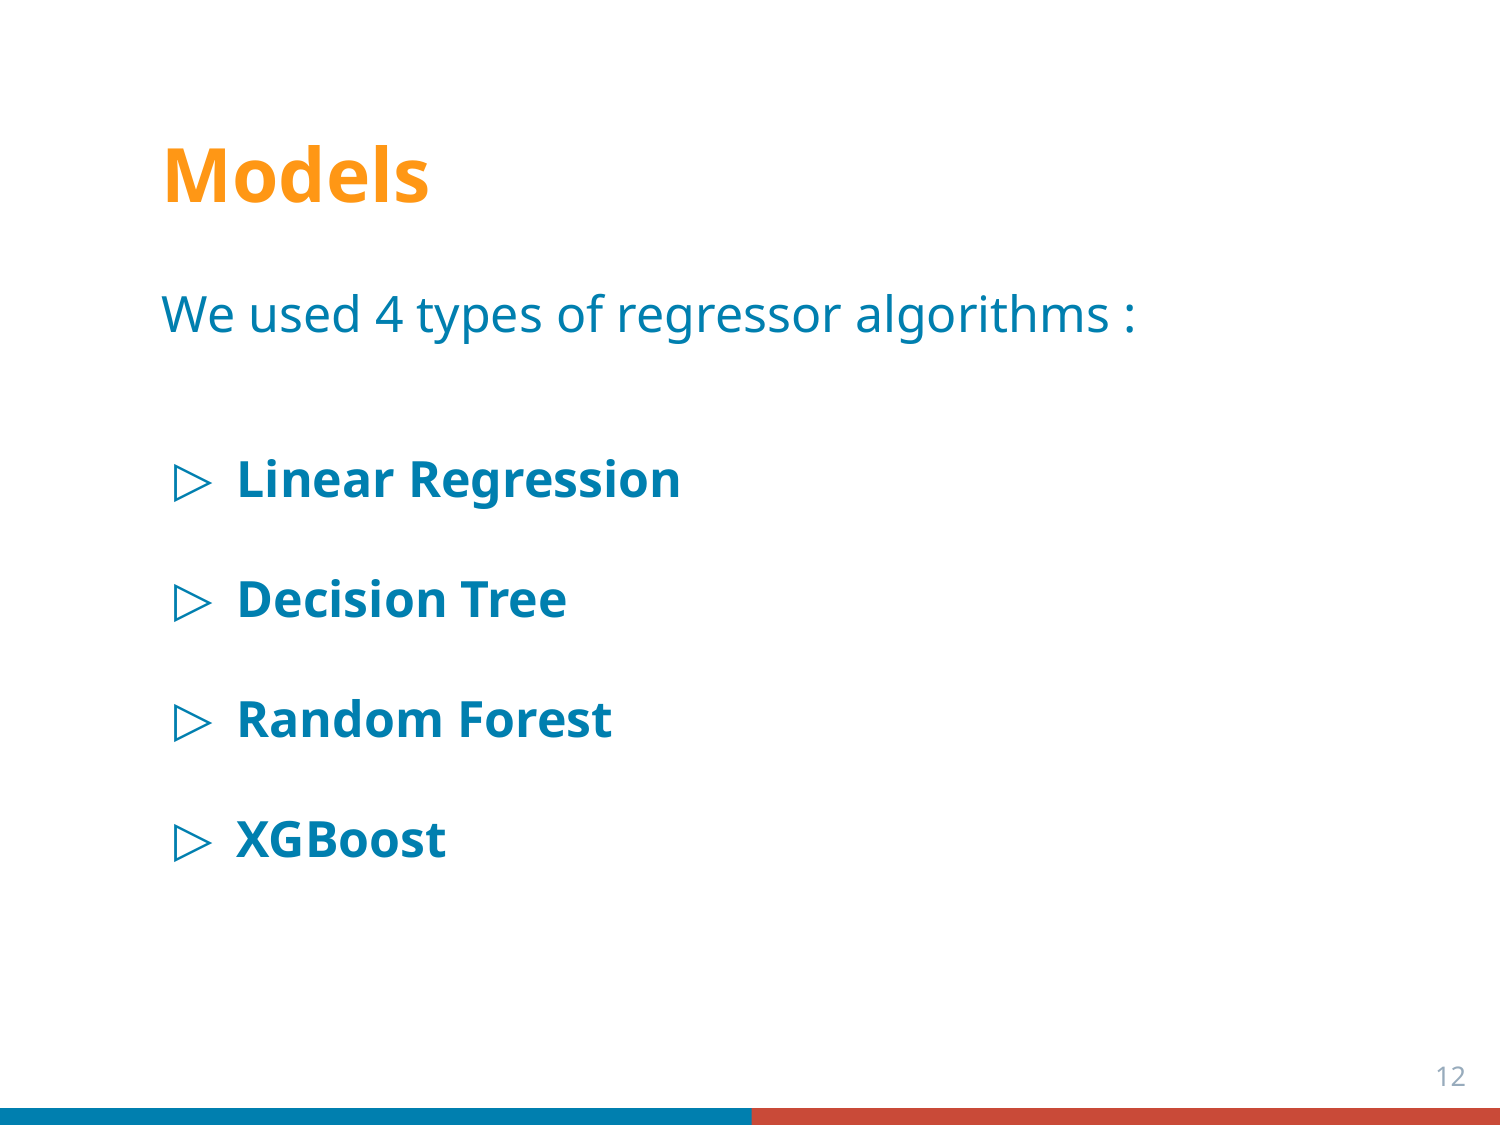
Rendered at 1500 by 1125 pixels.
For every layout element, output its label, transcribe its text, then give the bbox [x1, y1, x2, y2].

title Models [146, 45, 1207, 233]
slide_number ‹#› [1391, 1043, 1482, 1113]
list We used 4 types of regressor algorithms : Linear Regression Decision Tree Random Forest XGBoost [146, 267, 1449, 1044]
